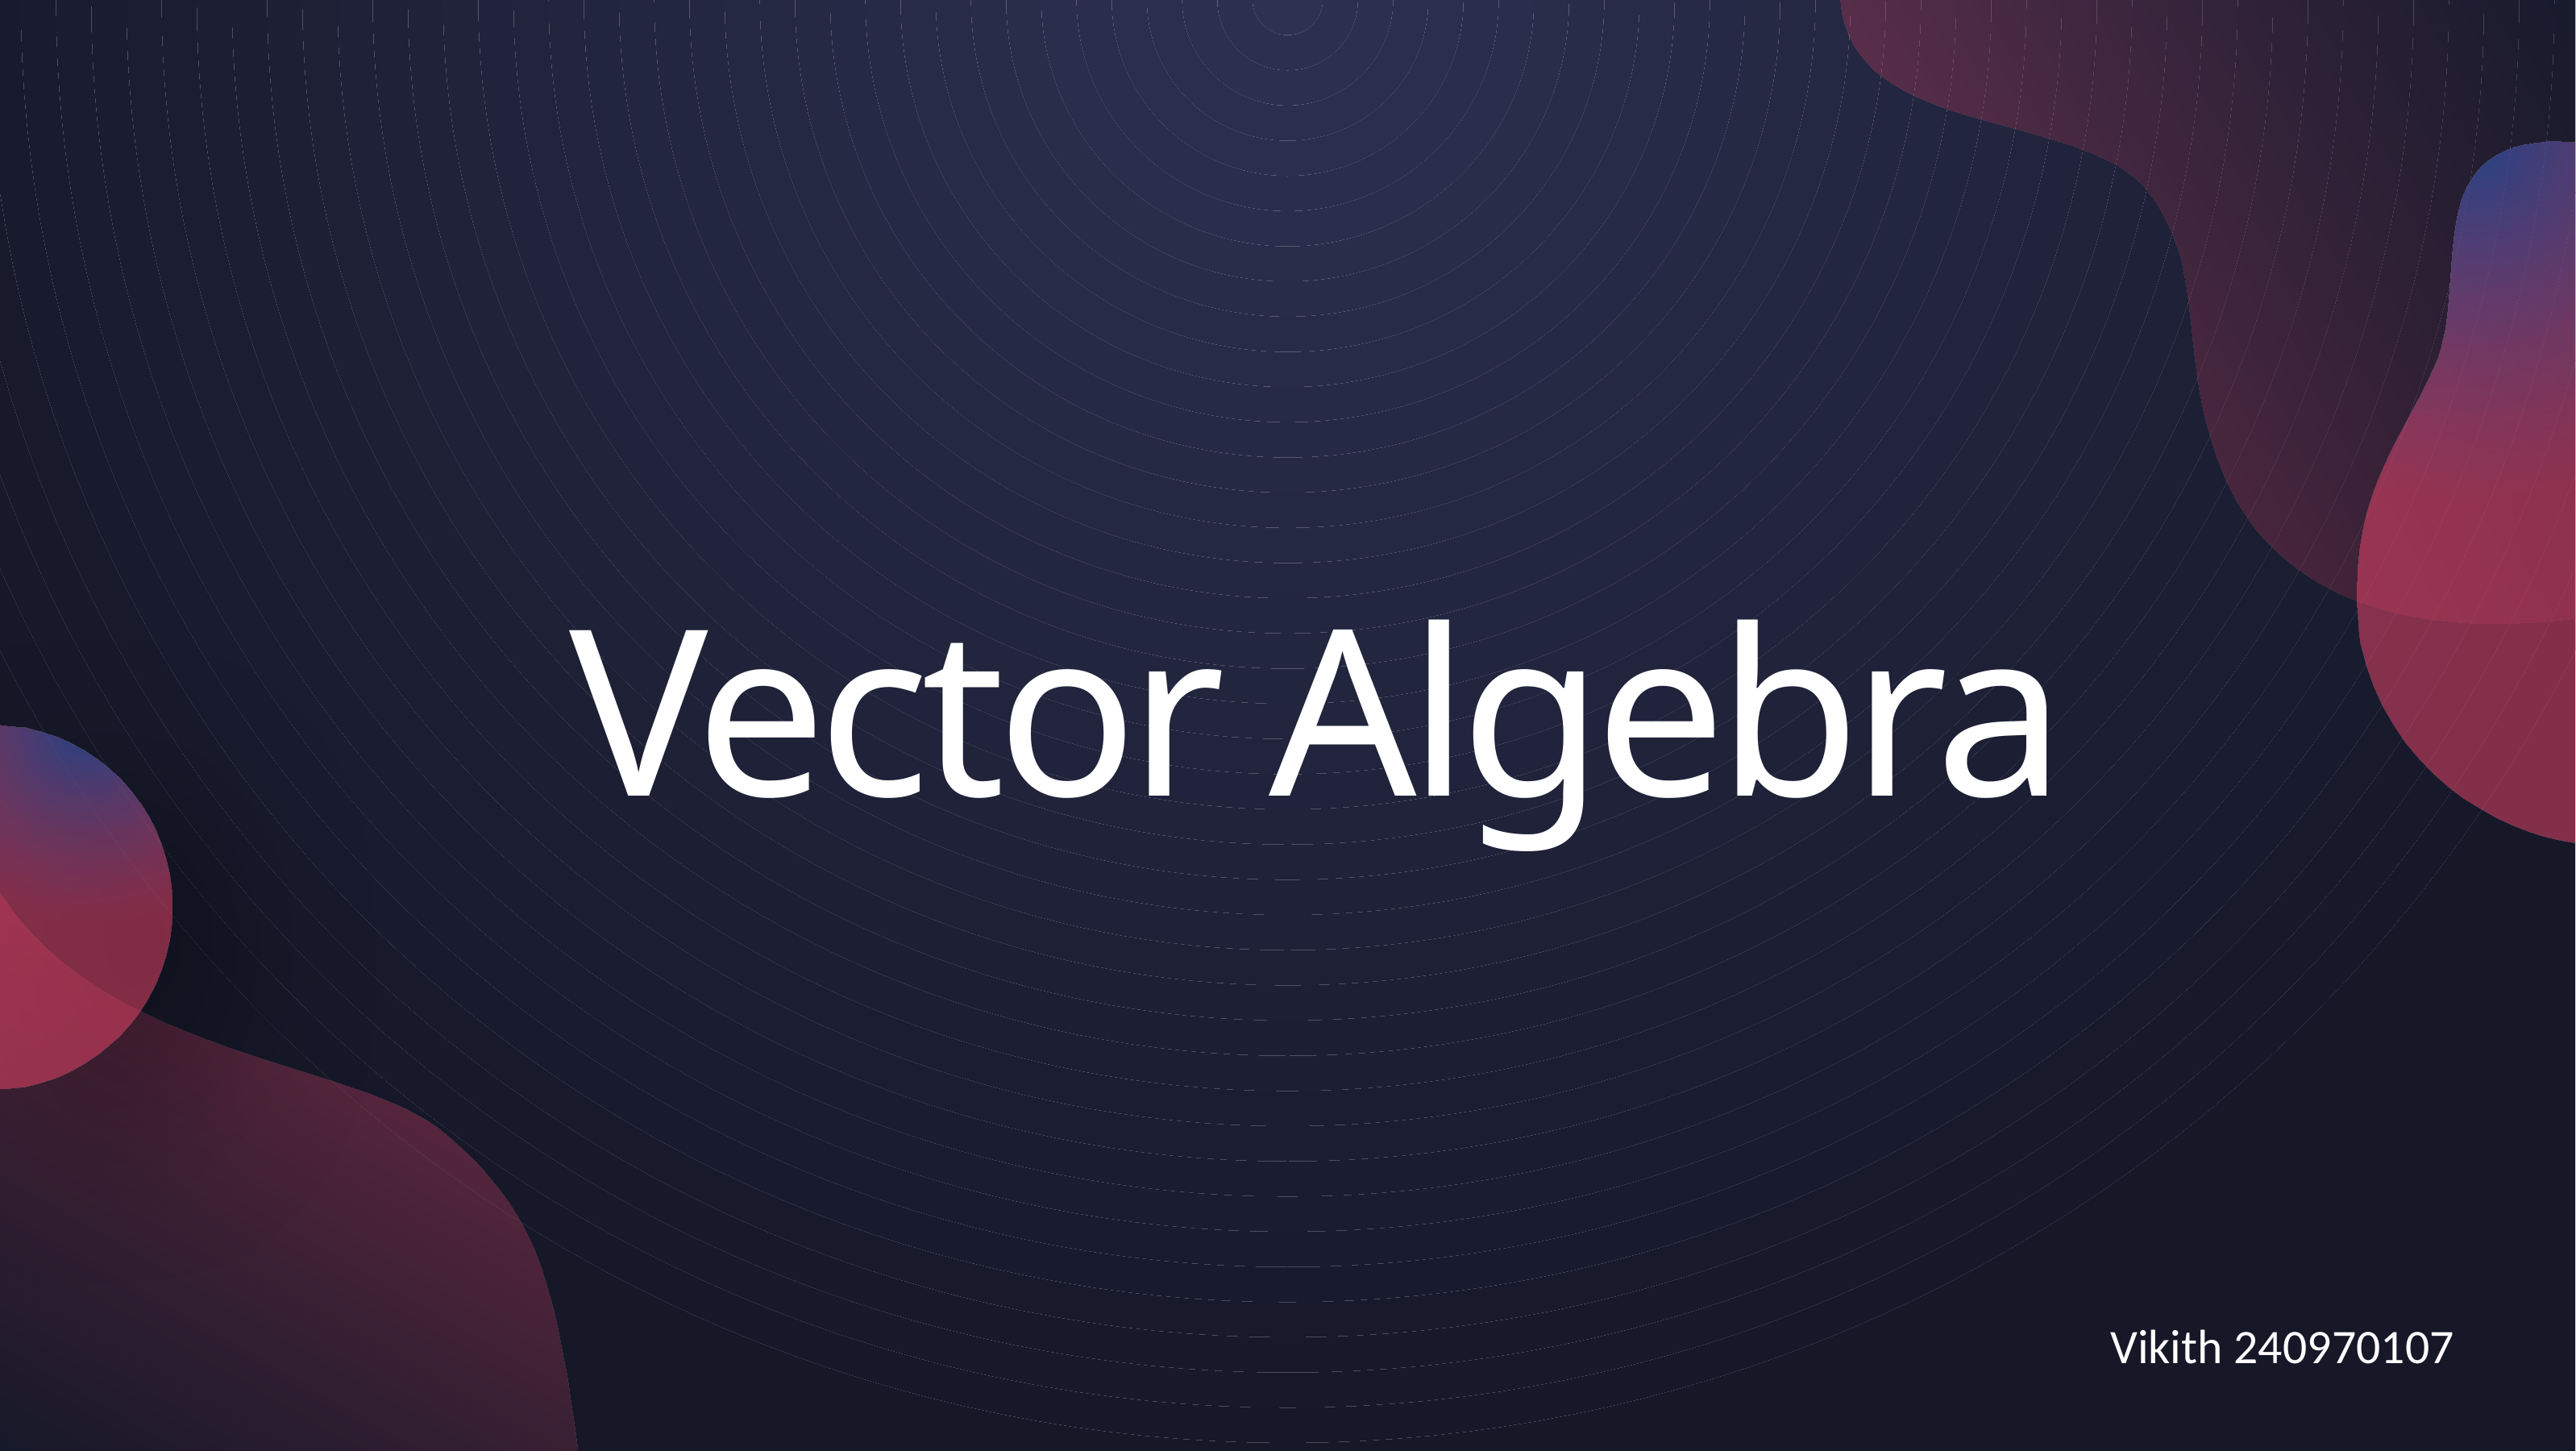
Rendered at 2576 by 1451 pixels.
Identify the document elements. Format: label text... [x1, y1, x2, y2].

text_box [1837, 0, 2575, 604]
text_box Vikith 240970107 [1032, 1309, 2467, 1379]
text_box [0, 1074, 582, 1451]
text_box [0, 721, 176, 1093]
text_box Vector Algebra [487, 558, 2088, 849]
text_box [2354, 138, 2575, 846]
